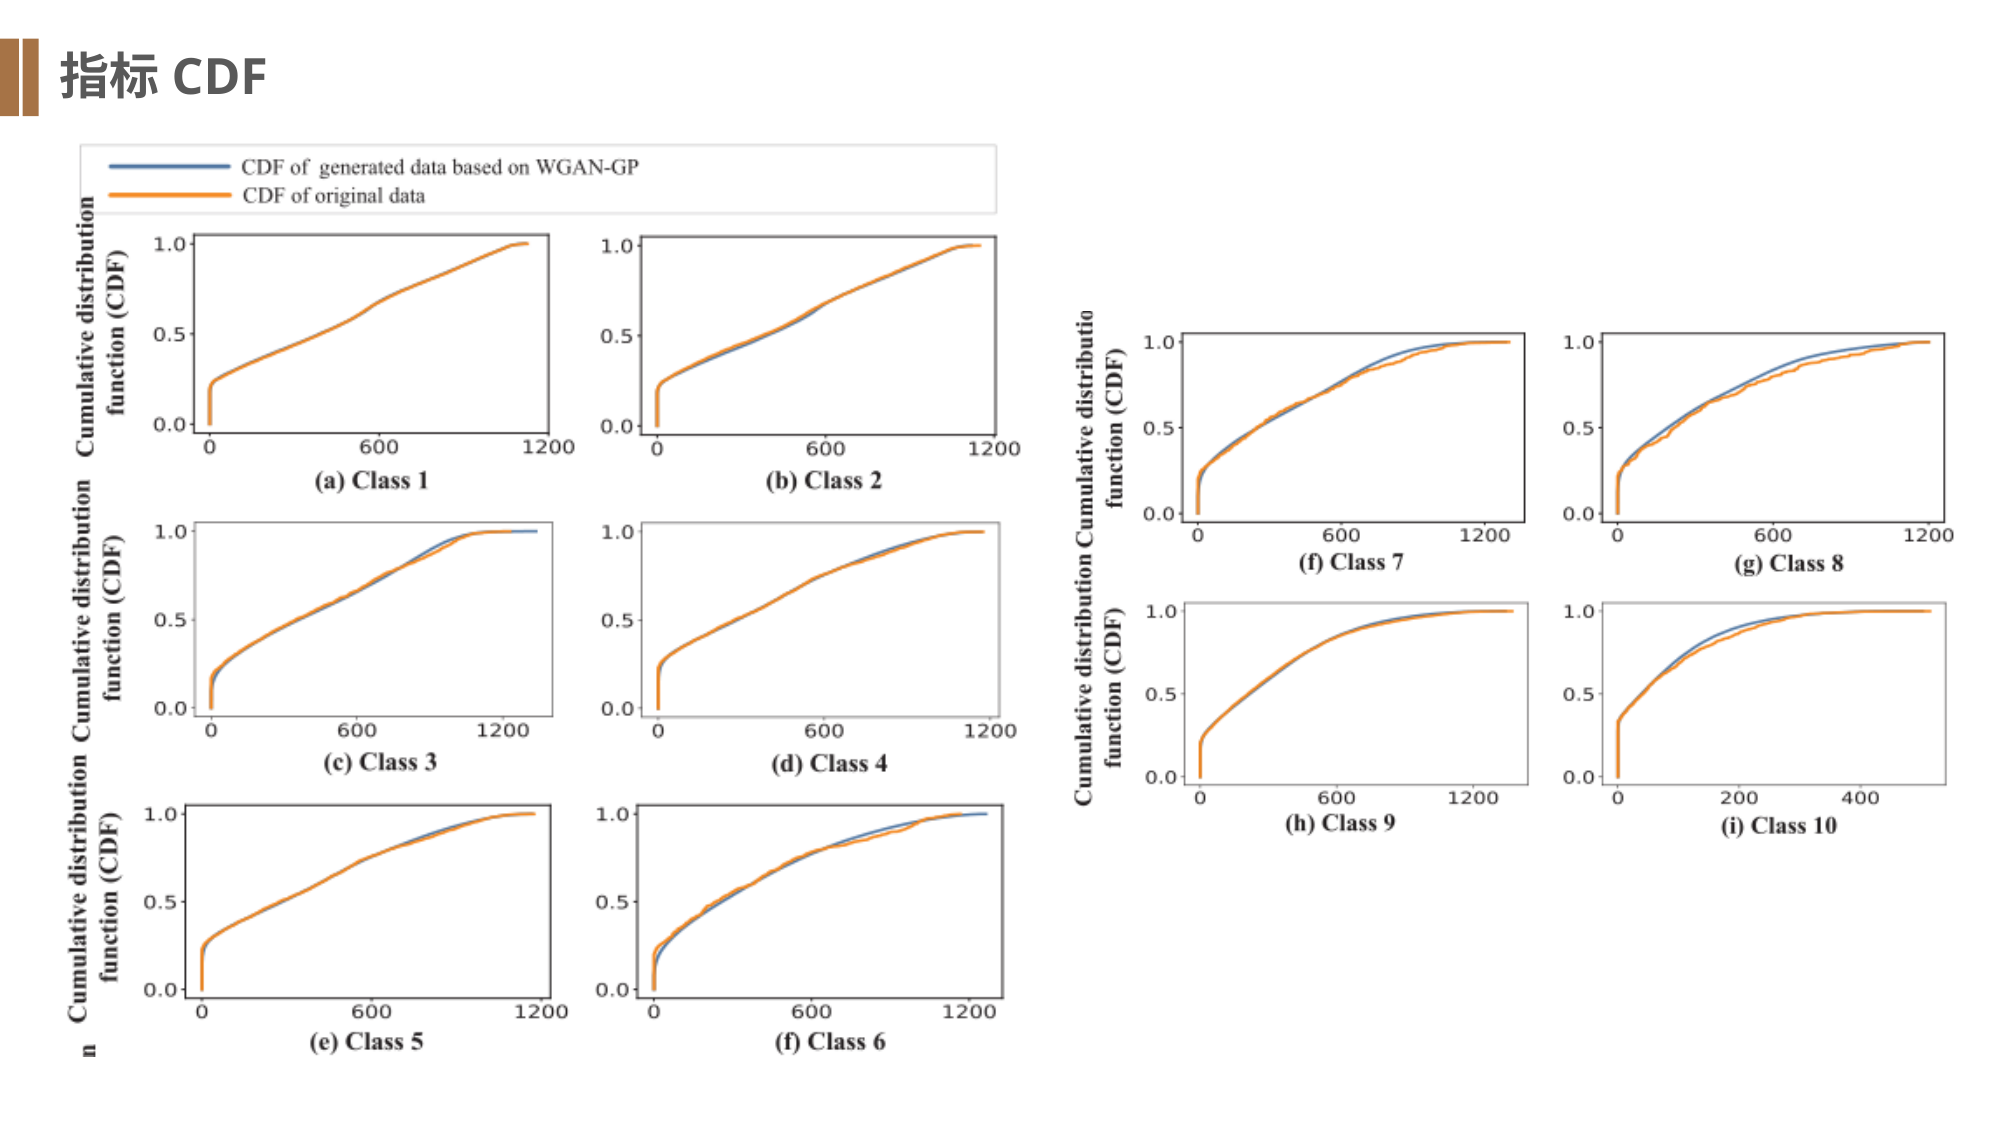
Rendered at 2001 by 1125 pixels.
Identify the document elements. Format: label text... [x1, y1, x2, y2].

picture [1063, 311, 1957, 844]
text_box [22, 38, 40, 117]
text_box 指标CDF [44, 37, 540, 113]
picture [38, 137, 1032, 1057]
text_box [0, 38, 20, 117]
